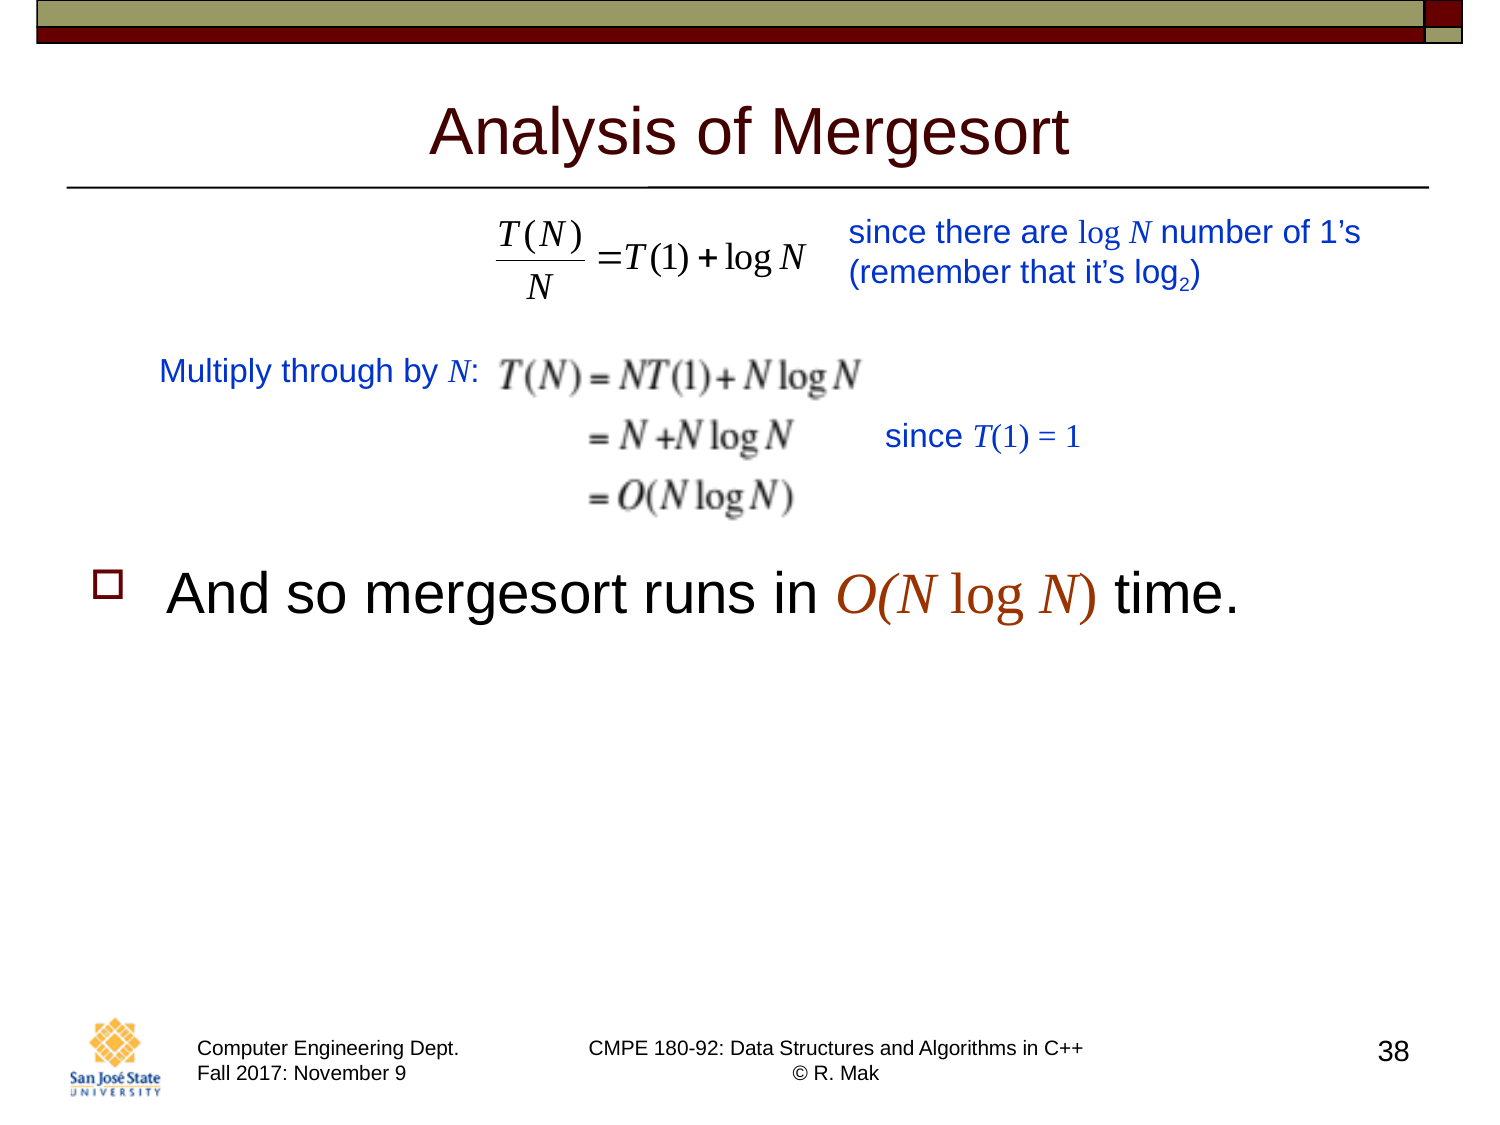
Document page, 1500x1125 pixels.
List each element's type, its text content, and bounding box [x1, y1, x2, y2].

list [489, 209, 817, 308]
title Analysis of Mergesort [75, 67, 1425, 175]
text_box Multiply through by N: [144, 342, 495, 397]
slide_number 38 [1112, 1025, 1425, 1100]
picture [60, 1012, 166, 1112]
text_box And so mergesort runs in O(N log N) time. [74, 547, 1425, 1006]
text_box since there are log N number of 1’s (remember that it’s log2) [833, 202, 1377, 303]
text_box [584, 412, 798, 464]
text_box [494, 352, 866, 404]
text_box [584, 472, 798, 524]
text_box since T(1) = 1 [870, 407, 1097, 462]
